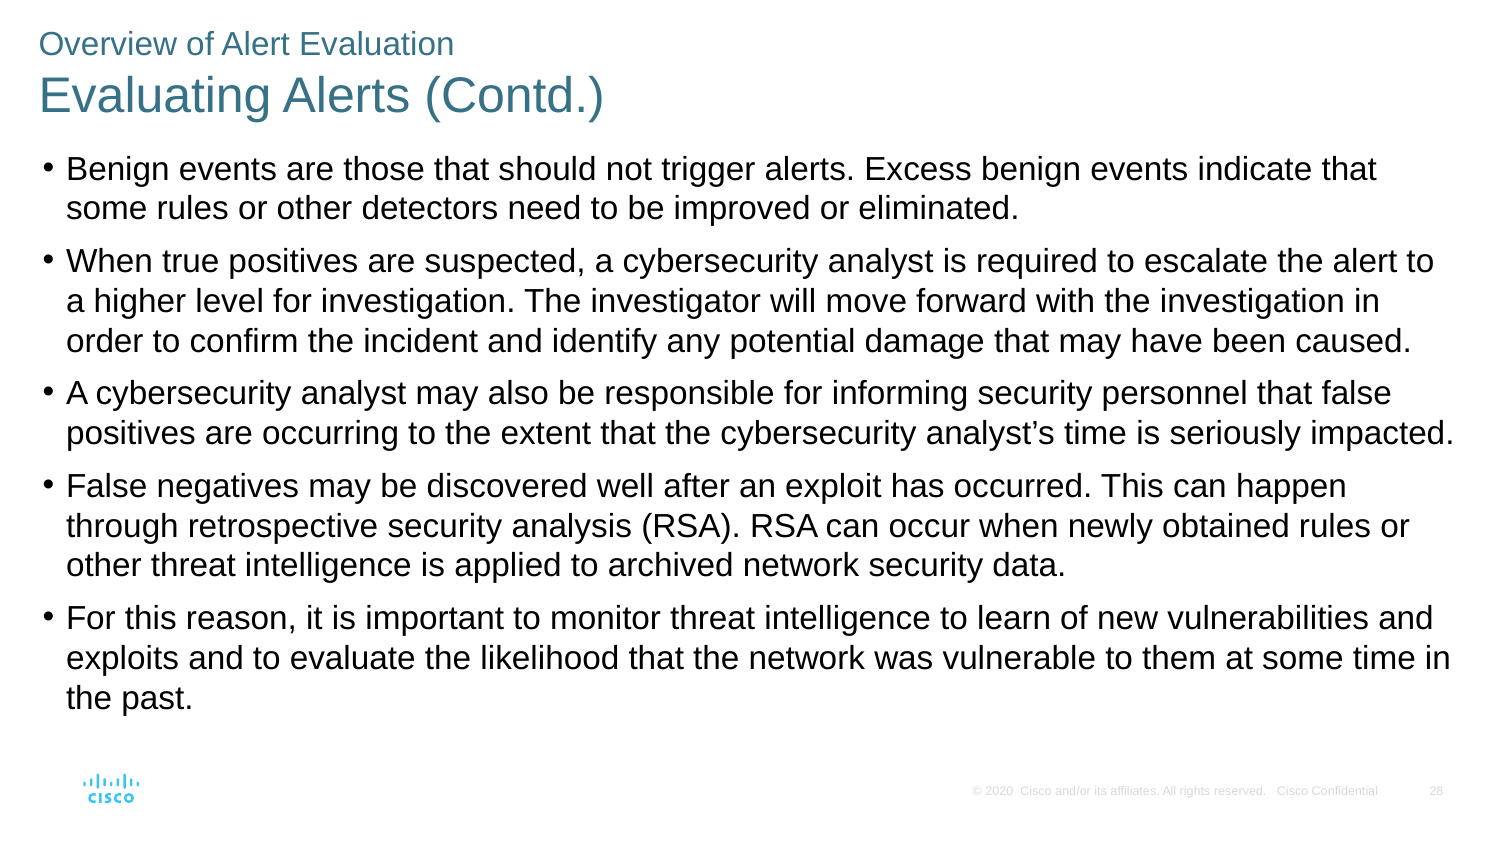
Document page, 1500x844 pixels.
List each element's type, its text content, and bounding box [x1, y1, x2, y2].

text_box Overview of Alert Evaluation Evaluating Alerts (Contd.) [23, 10, 1500, 135]
text_box Benign events are those that should not trigger alerts. Excess benign events indicate that some rules or other detectors need to be improved or eliminated. When true positives are suspected, a cybersecurity analyst is required to escalate the alert to a higher level for investigation. The investigator will move forward with the investigation in order to confirm the incident and identify any potential damage that may have been caused. A cybersecurity analyst may also be responsible for informing security personnel that false positives are occurring to the extent that the cybersecurity analyst’s time is seriously impacted. False negatives may be discovered well after an exploit has occurred. This can happen through retrospective security analysis (RSA). RSA can occur when newly obtained rules or other threat intelligence is applied to archived network security data. For this reason, it is important to monitor threat intelligence to learn of new vulnerabilities and exploits and to evaluate the likelihood that the network was vulnerable to them at some time in the past. [27, 139, 1473, 776]
